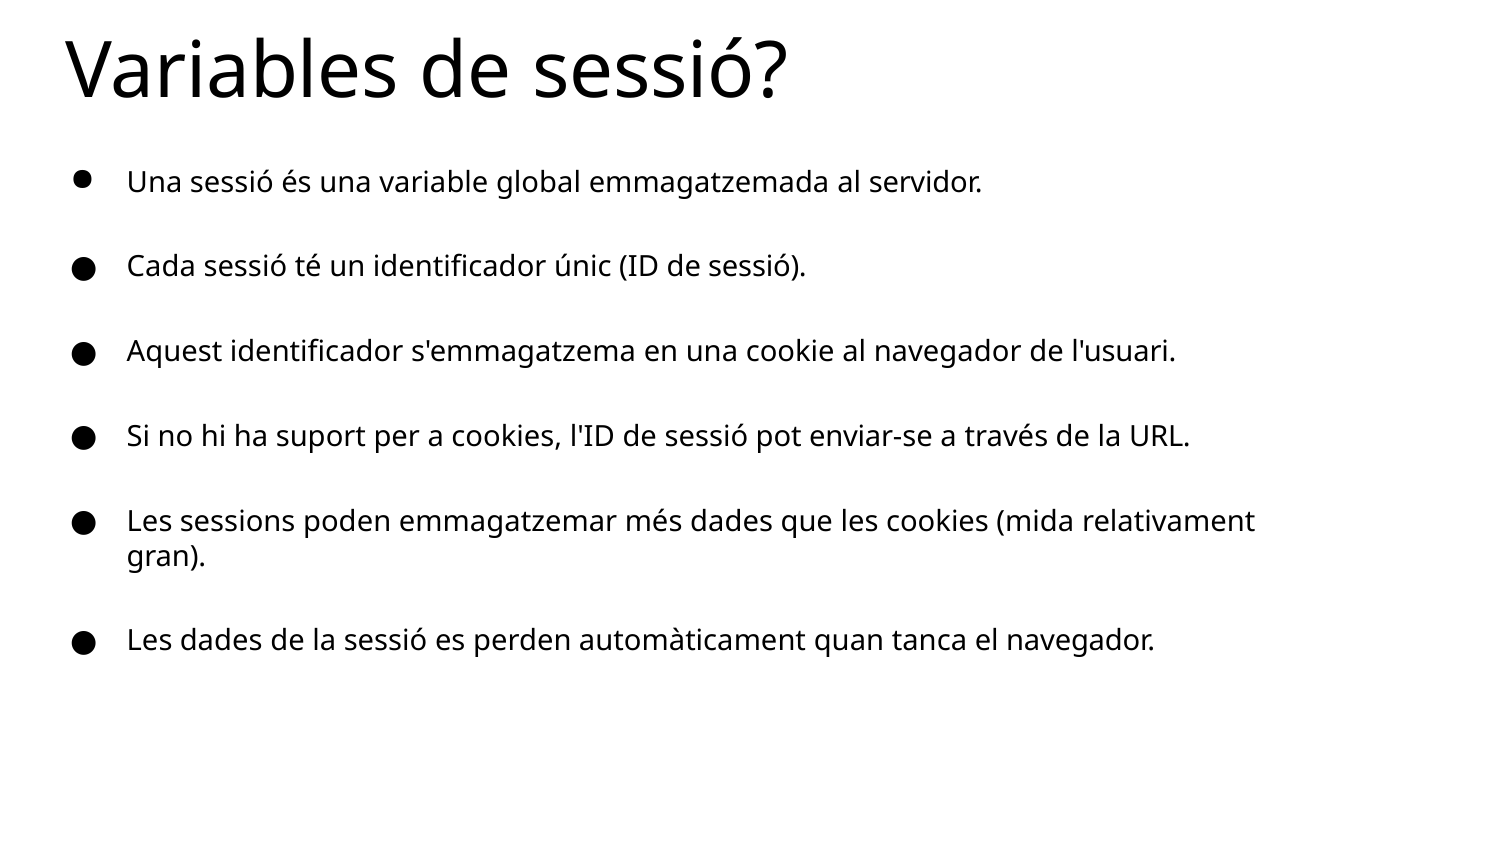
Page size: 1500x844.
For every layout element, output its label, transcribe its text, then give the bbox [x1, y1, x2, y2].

title Variables de sessió? [63, 16, 1411, 160]
text_box Una sessió és una variable global emmagatzemada al servidor. Cada sessió té un identificador únic (ID de sessió). Aquest identificador s'emmagatzema en una cookie al navegador de l'usuari. Si no hi ha suport per a cookies, l'ID de sessió pot enviar-se a través de la URL. Les sessions poden emmagatzemar més dades que les cookies (mida relativament gran). Les dades de la sessió es perden automàticament quan tanca el navegador. [68, 160, 1289, 657]
